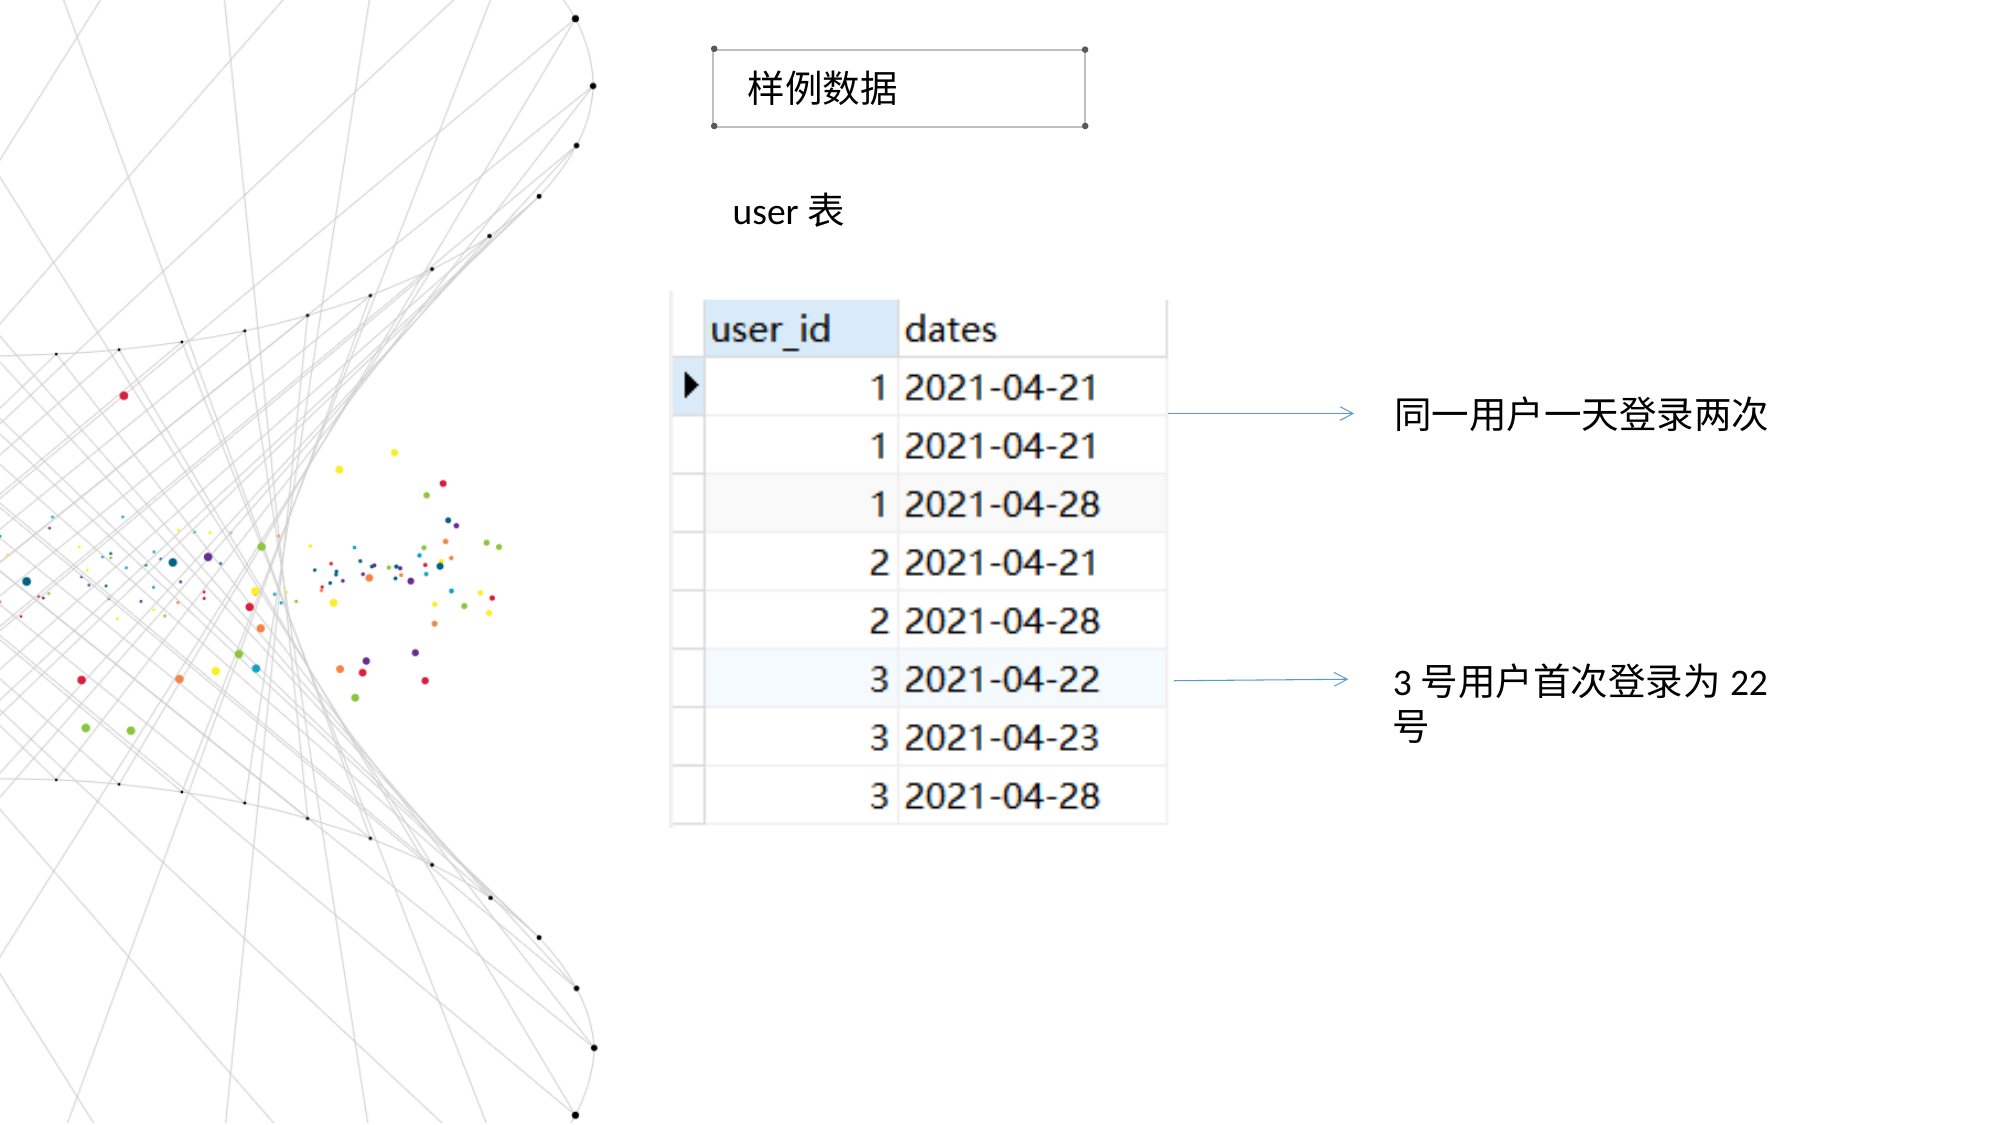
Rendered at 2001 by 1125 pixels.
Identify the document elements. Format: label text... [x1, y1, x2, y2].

picture [0, 0, 1171, 1123]
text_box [711, 45, 1089, 164]
text_box 3号用户首次登录为22号 [1378, 650, 1807, 756]
text_box 同一用户一天登录两次 [1379, 383, 1806, 488]
text_box user表 [717, 179, 1027, 239]
